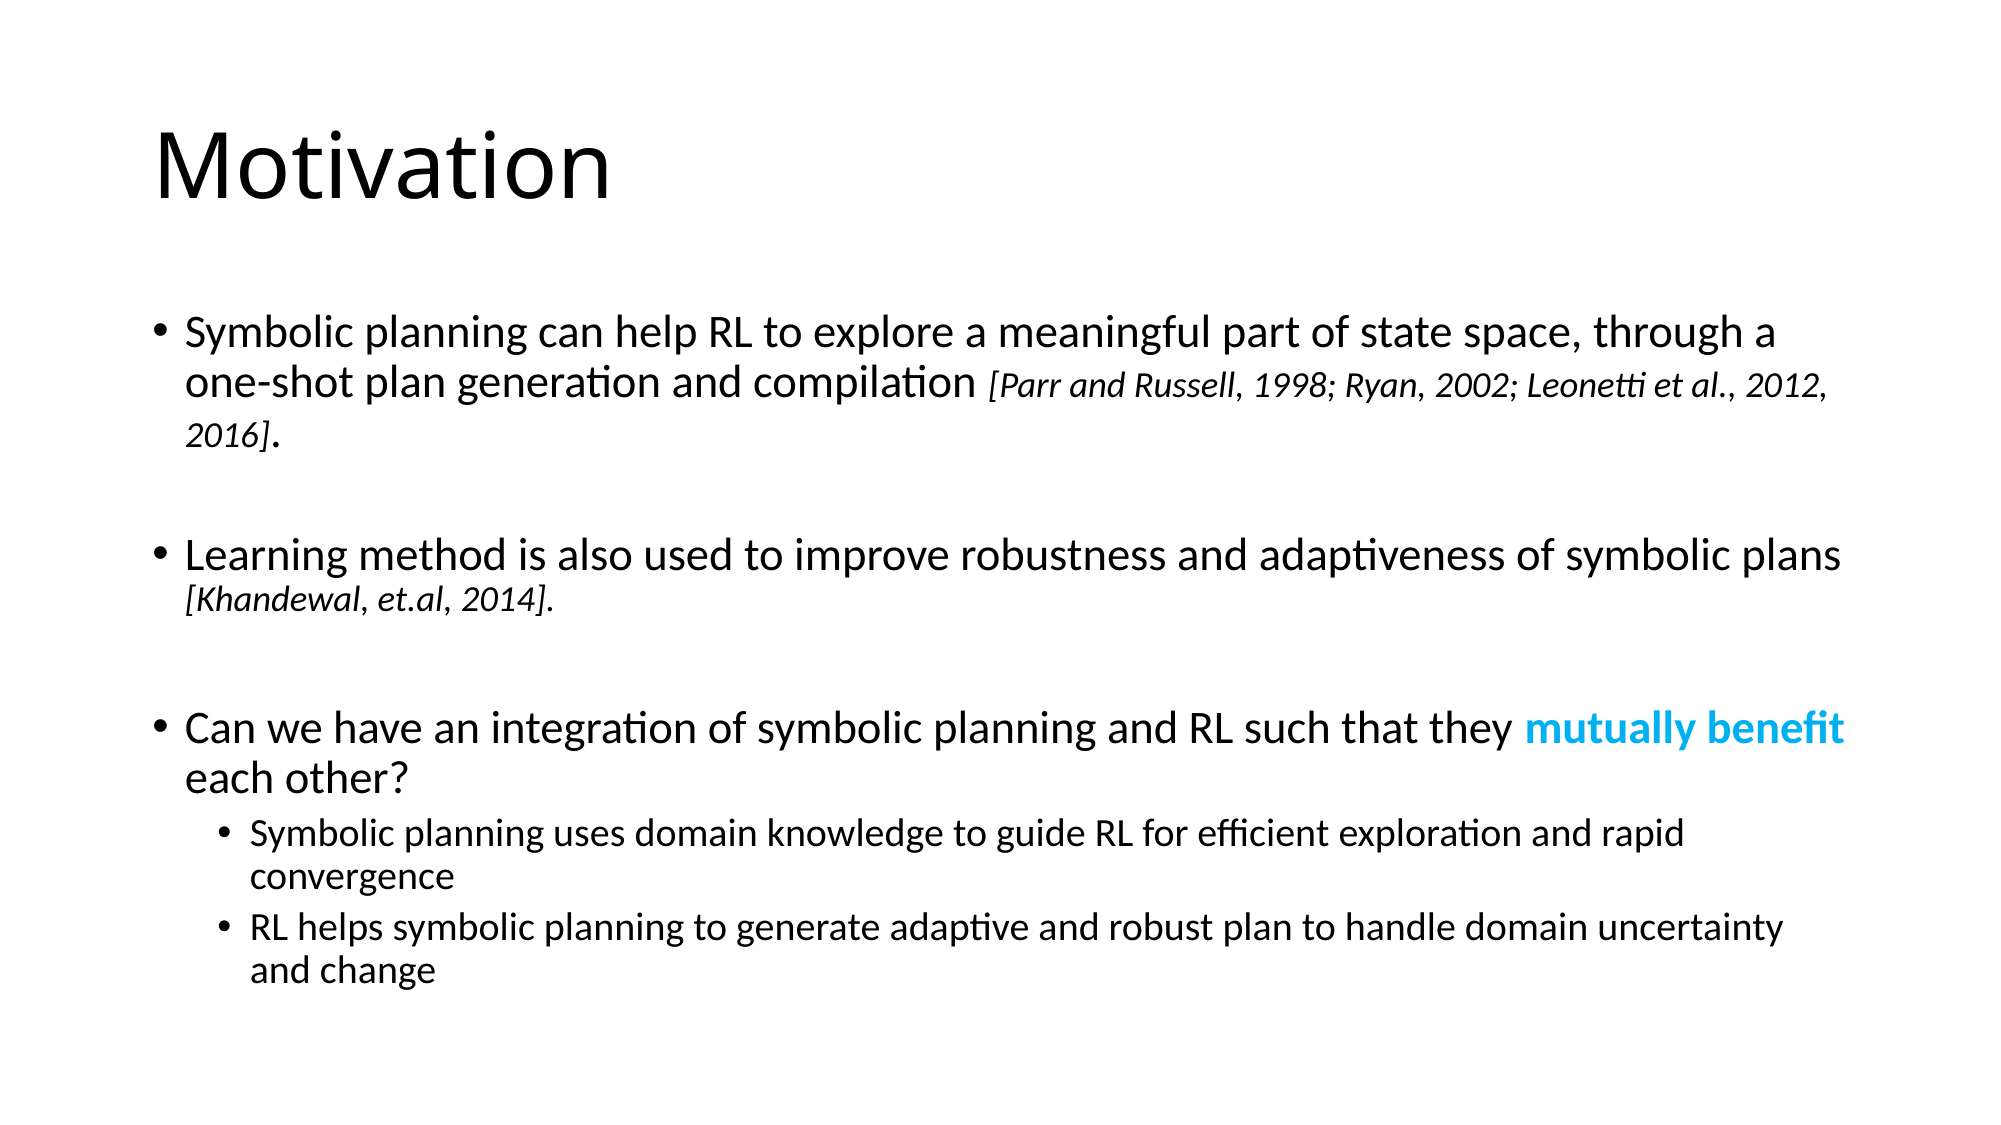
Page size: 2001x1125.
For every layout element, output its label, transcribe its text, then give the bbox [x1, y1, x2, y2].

title Motivation [137, 59, 1863, 278]
list Symbolic planning can help RL to explore a meaningful part of state space, through a one-shot plan generation and compilation [Parr and Russell, 1998; Ryan, 2002; Leonetti et al., 2012, 2016]. Learning method is also used to improve robustness and adaptiveness of symbolic plans [Khandewal, et.al, 2014]. Can we have an integration of symbolic planning and RL such that they mutually benefit each other? Symbolic planning uses domain knowledge to guide RL for efficient exploration and rapid convergence RL helps symbolic planning to generate adaptive and robust plan to handle domain uncertainty and change [137, 299, 1863, 1014]
